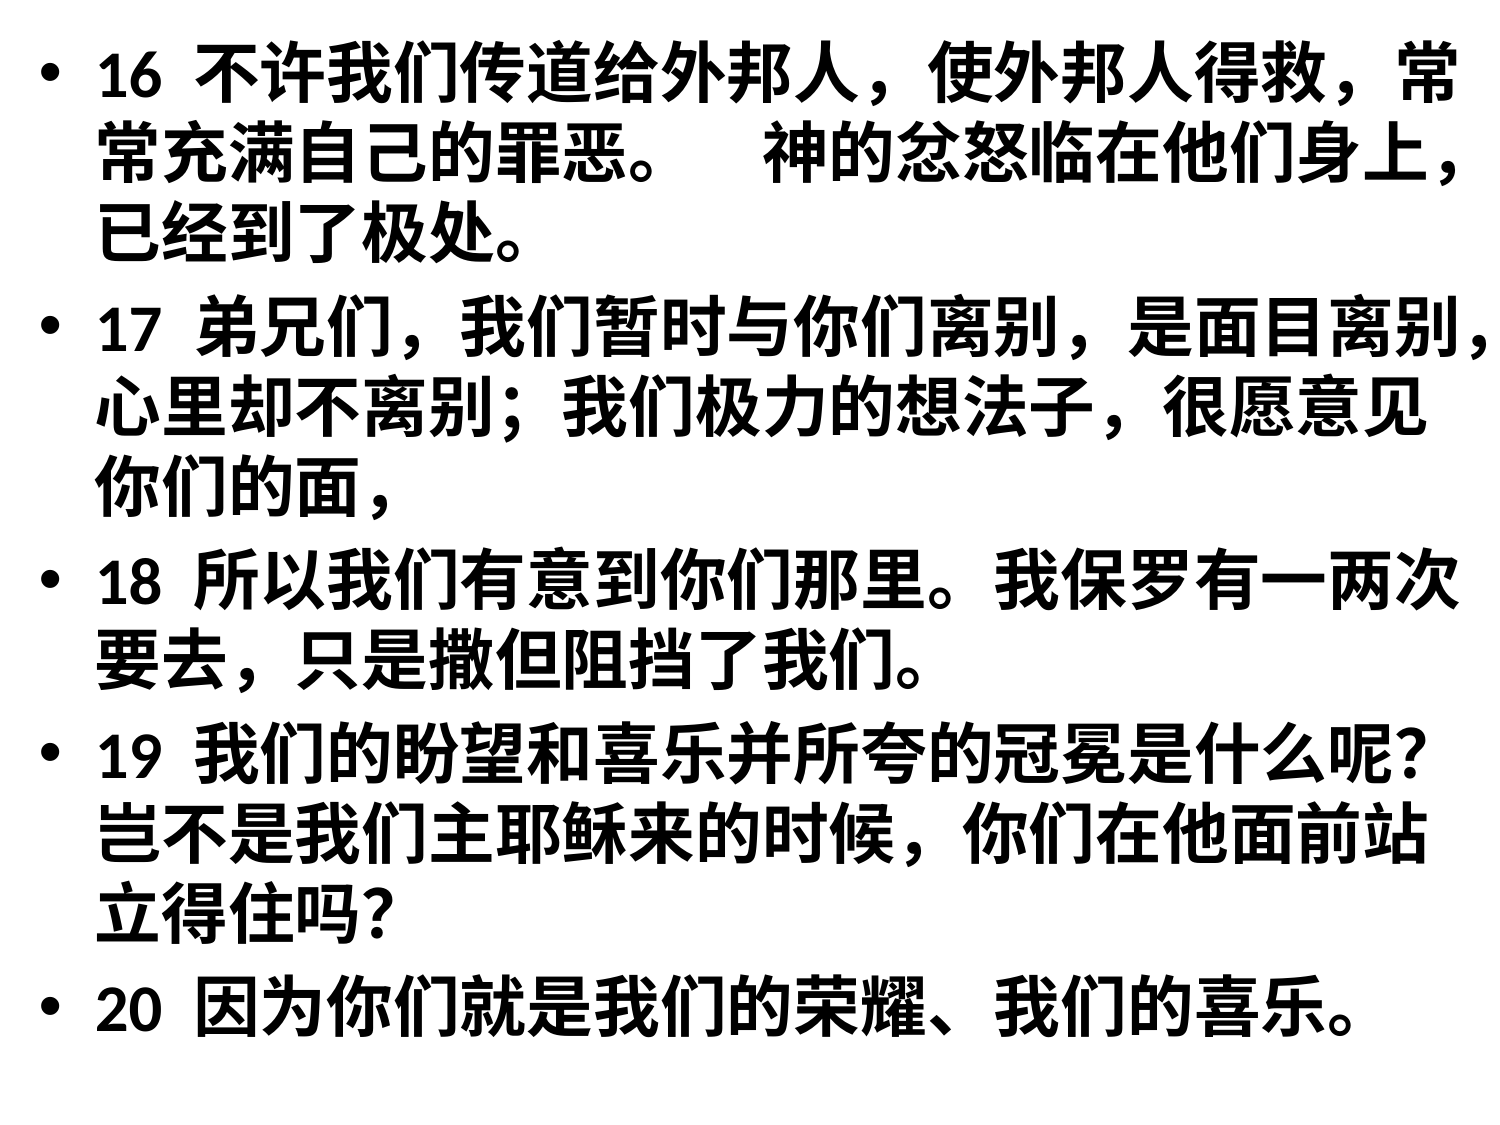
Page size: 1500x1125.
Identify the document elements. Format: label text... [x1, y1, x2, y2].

list 16 不许我们传道给外邦人，使外邦人得救，常常充满自己的罪恶。 神的忿怒临在他们身上，已经到了极处。 17 弟兄们，我们暂时与你们离别，是面目离别，心里却不离别；我们极力的想法子，很愿意见你们的面， 18 所以我们有意到你们那里。我保罗有一两次要去，只是撒但阻挡了我们。 19 我们的盼望和喜乐并所夸的冠冕是什么呢？岂不是我们主耶稣来的时候，你们在他面前站立得住吗？ 20 因为你们就是我们的荣耀、我们的喜乐。 [23, 23, 1477, 1102]
